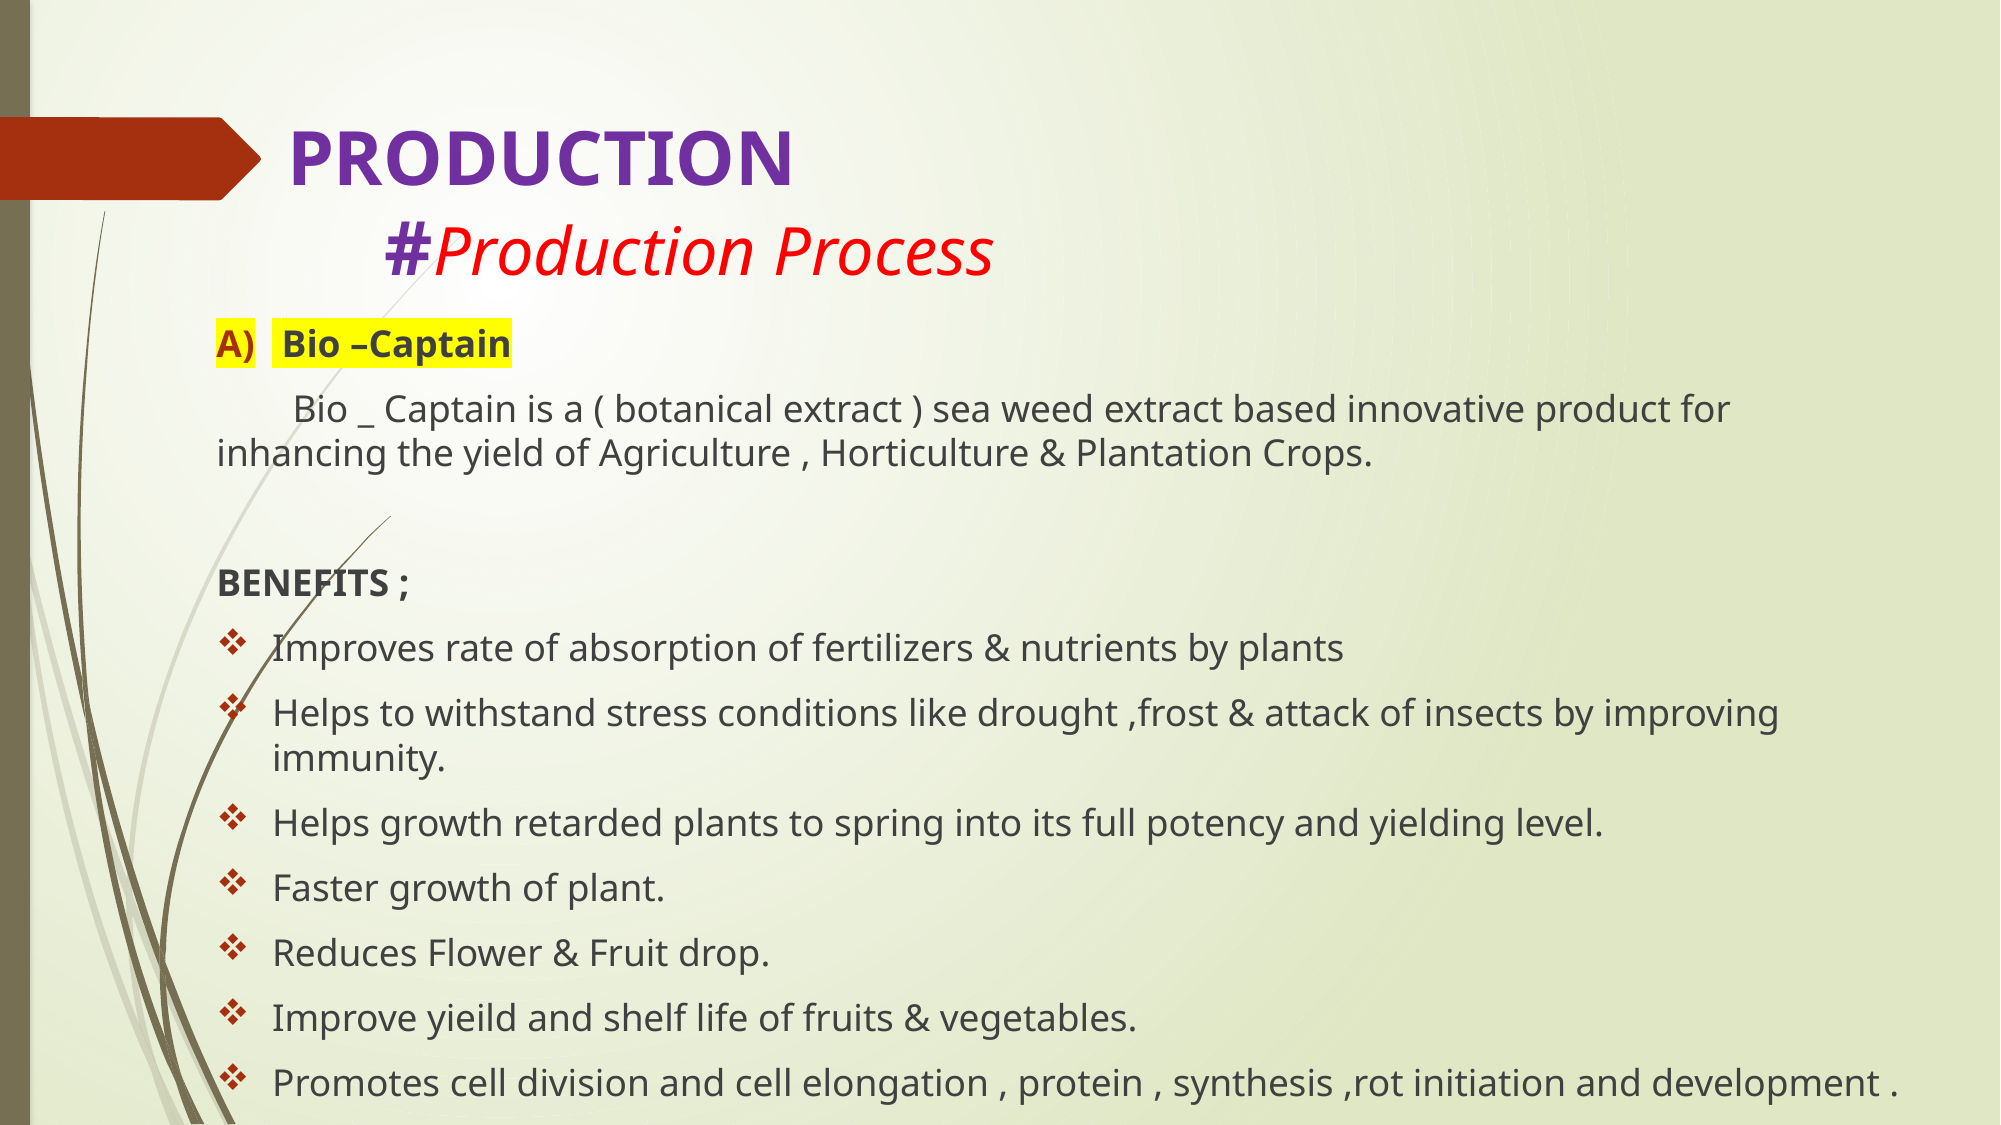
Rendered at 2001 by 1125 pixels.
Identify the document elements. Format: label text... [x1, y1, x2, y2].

list Bio –Captain Bio _ Captain is a ( botanical extract ) sea weed extract based innovative product for inhancing the yield of Agriculture , Horticulture & Plantation Crops. BENEFITS ; Improves rate of absorption of fertilizers & nutrients by plants Helps to withstand stress conditions like drought ,frost & attack of insects by improving immunity. Helps growth retarded plants to spring into its full potency and yielding level. Faster growth of plant. Reduces Flower & Fruit drop. Improve yieild and shelf life of fruits & vegetables. Promotes cell division and cell elongation , protein , synthesis ,rot initiation and development . [201, 312, 1917, 1125]
title PRODUCTION #Production Process [272, 102, 1888, 312]
